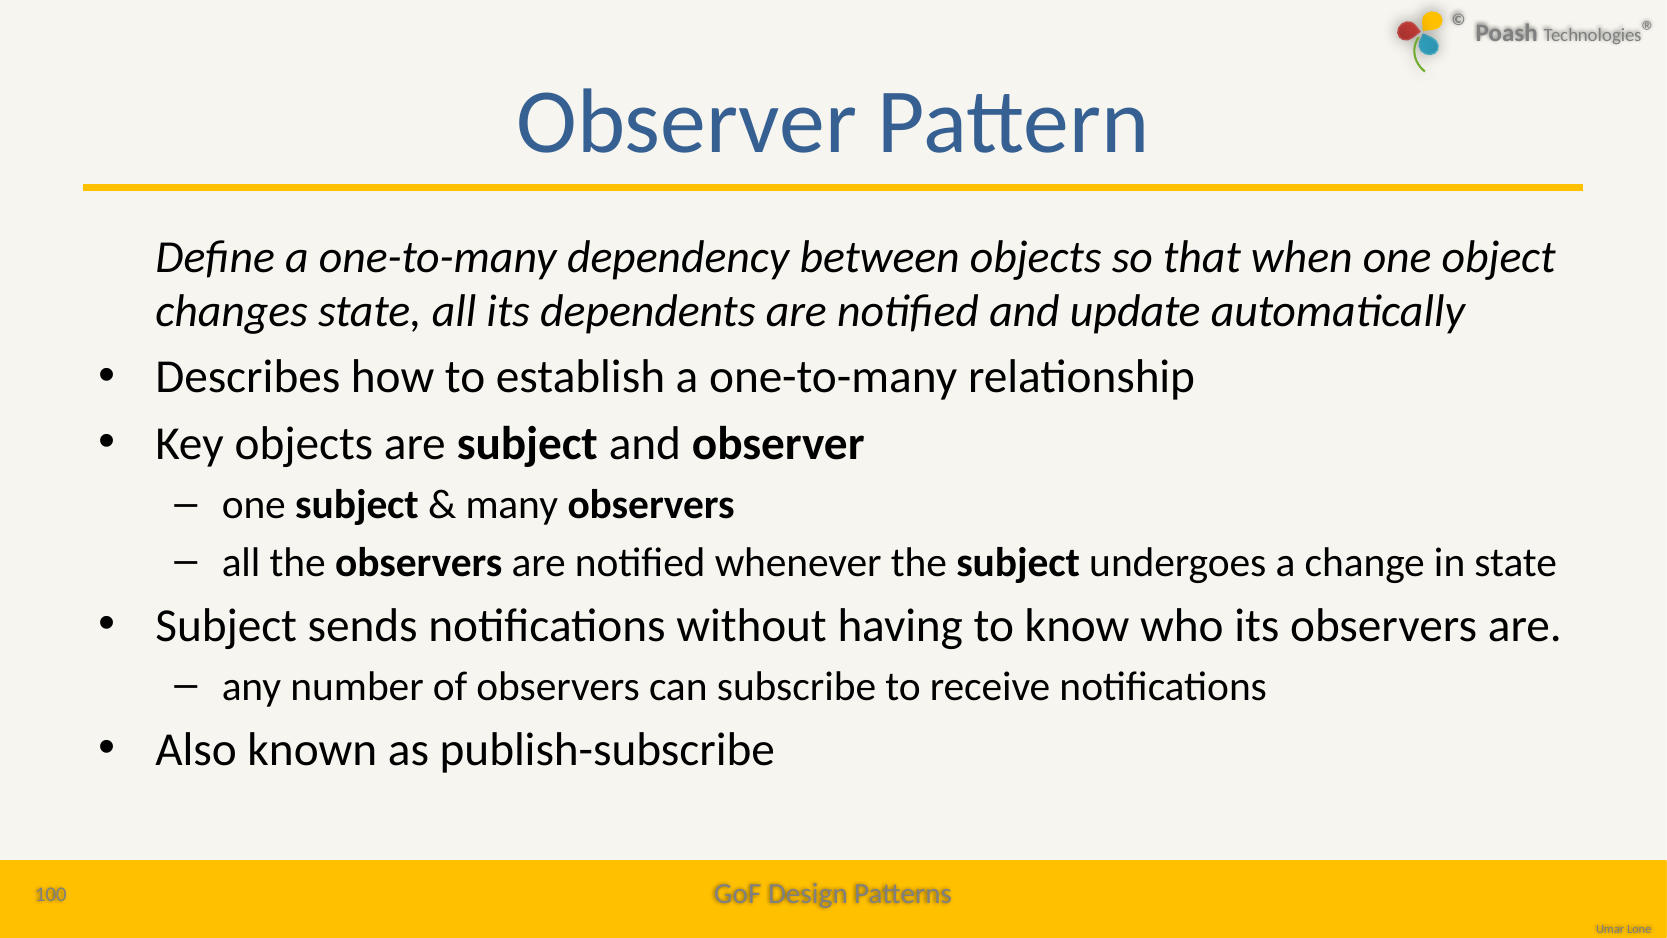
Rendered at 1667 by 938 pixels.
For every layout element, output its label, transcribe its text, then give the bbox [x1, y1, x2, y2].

slide_number 100 [4, 868, 98, 919]
title Observer Pattern [83, 37, 1584, 194]
list Define a one-to-many dependency between objects so that when one object changes state, all its dependents are notified and update automatically Describes how to establish a one-to-many relationship Key objects are subject and observer one subject & many observers all the observers are notified whenever the subject undergoes a change in state Subject sends notifications without having to know who its observers are. any number of observers can subscribe to receive notifications Also known as publish-subscribe [83, 218, 1584, 838]
